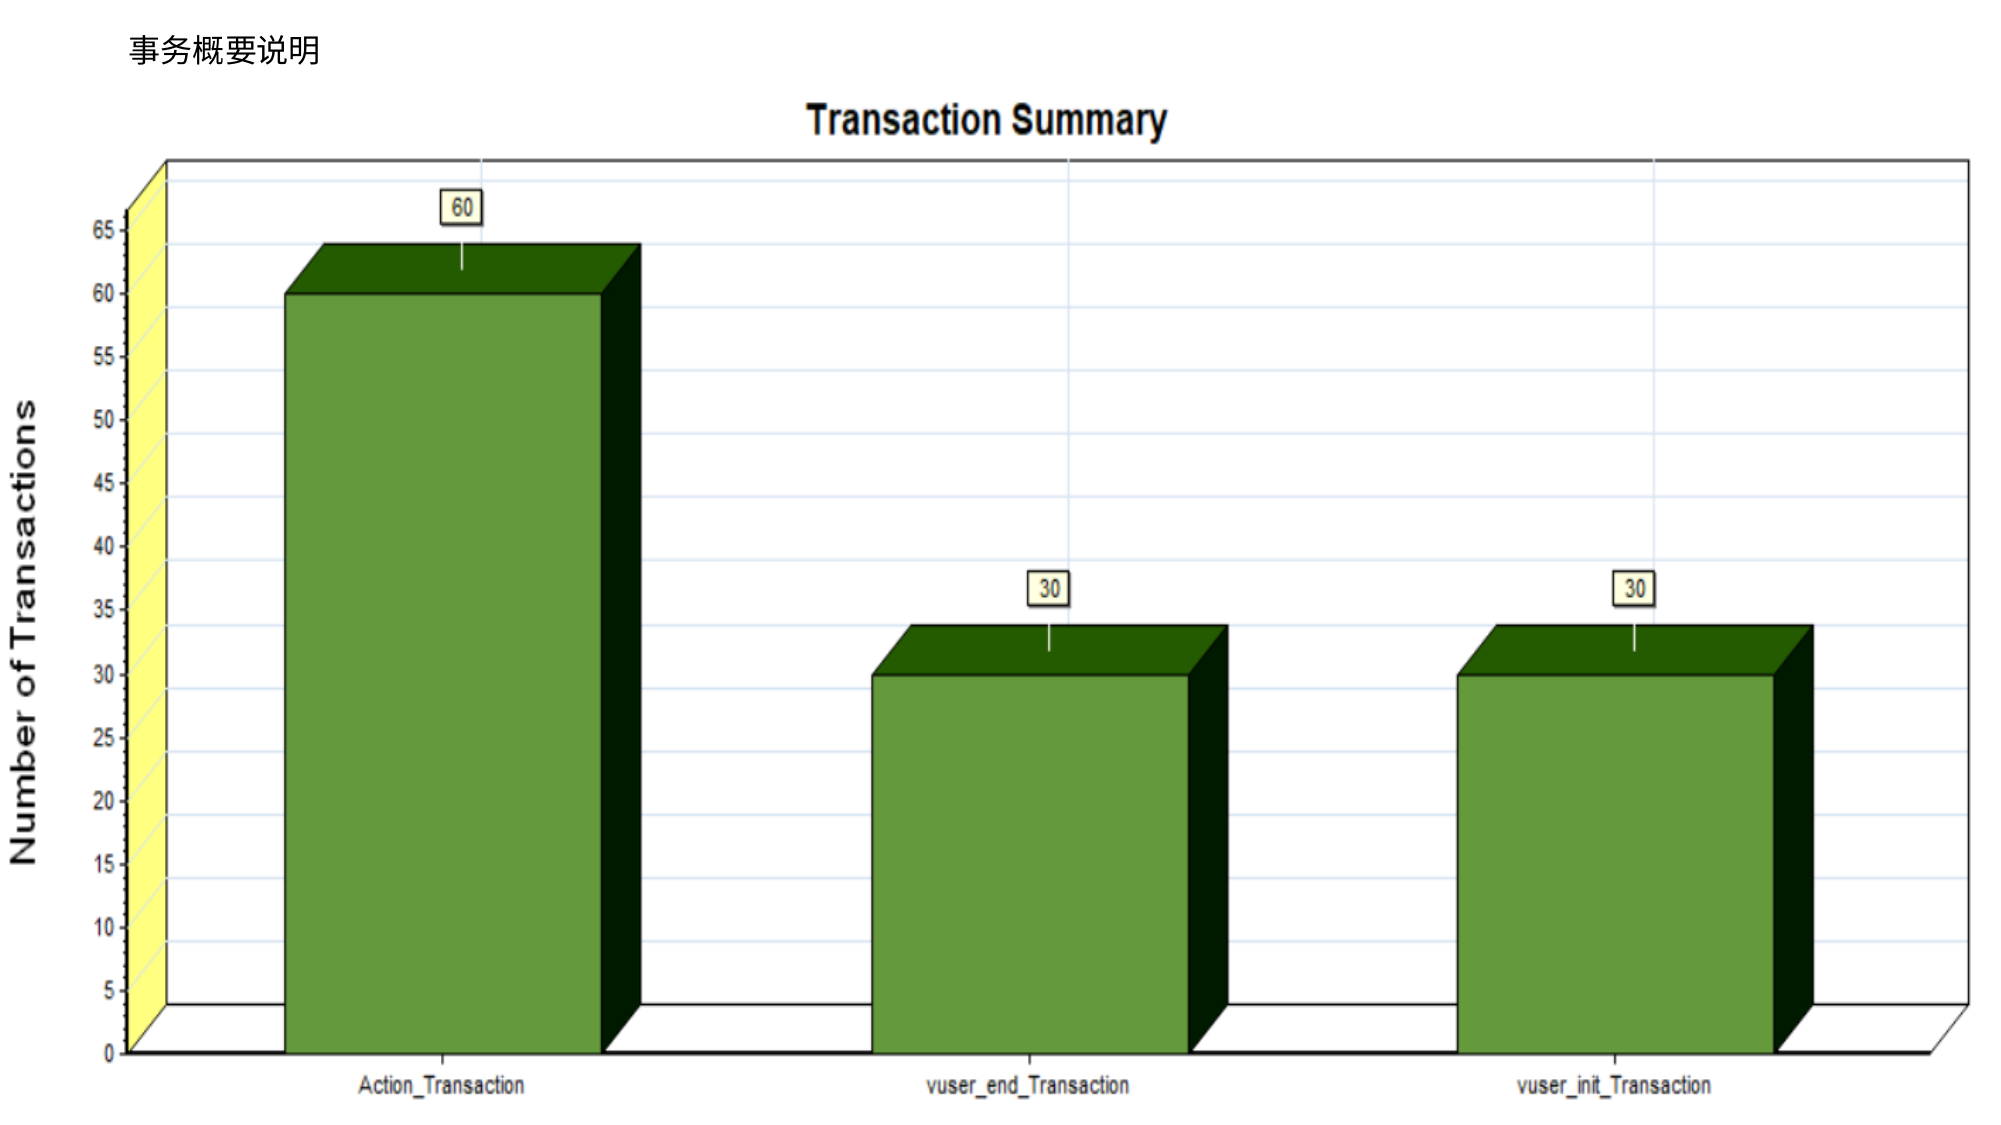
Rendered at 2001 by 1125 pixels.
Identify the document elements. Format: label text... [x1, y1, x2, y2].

picture [0, 94, 1985, 1125]
title 事务概要说明 [113, 26, 1839, 77]
